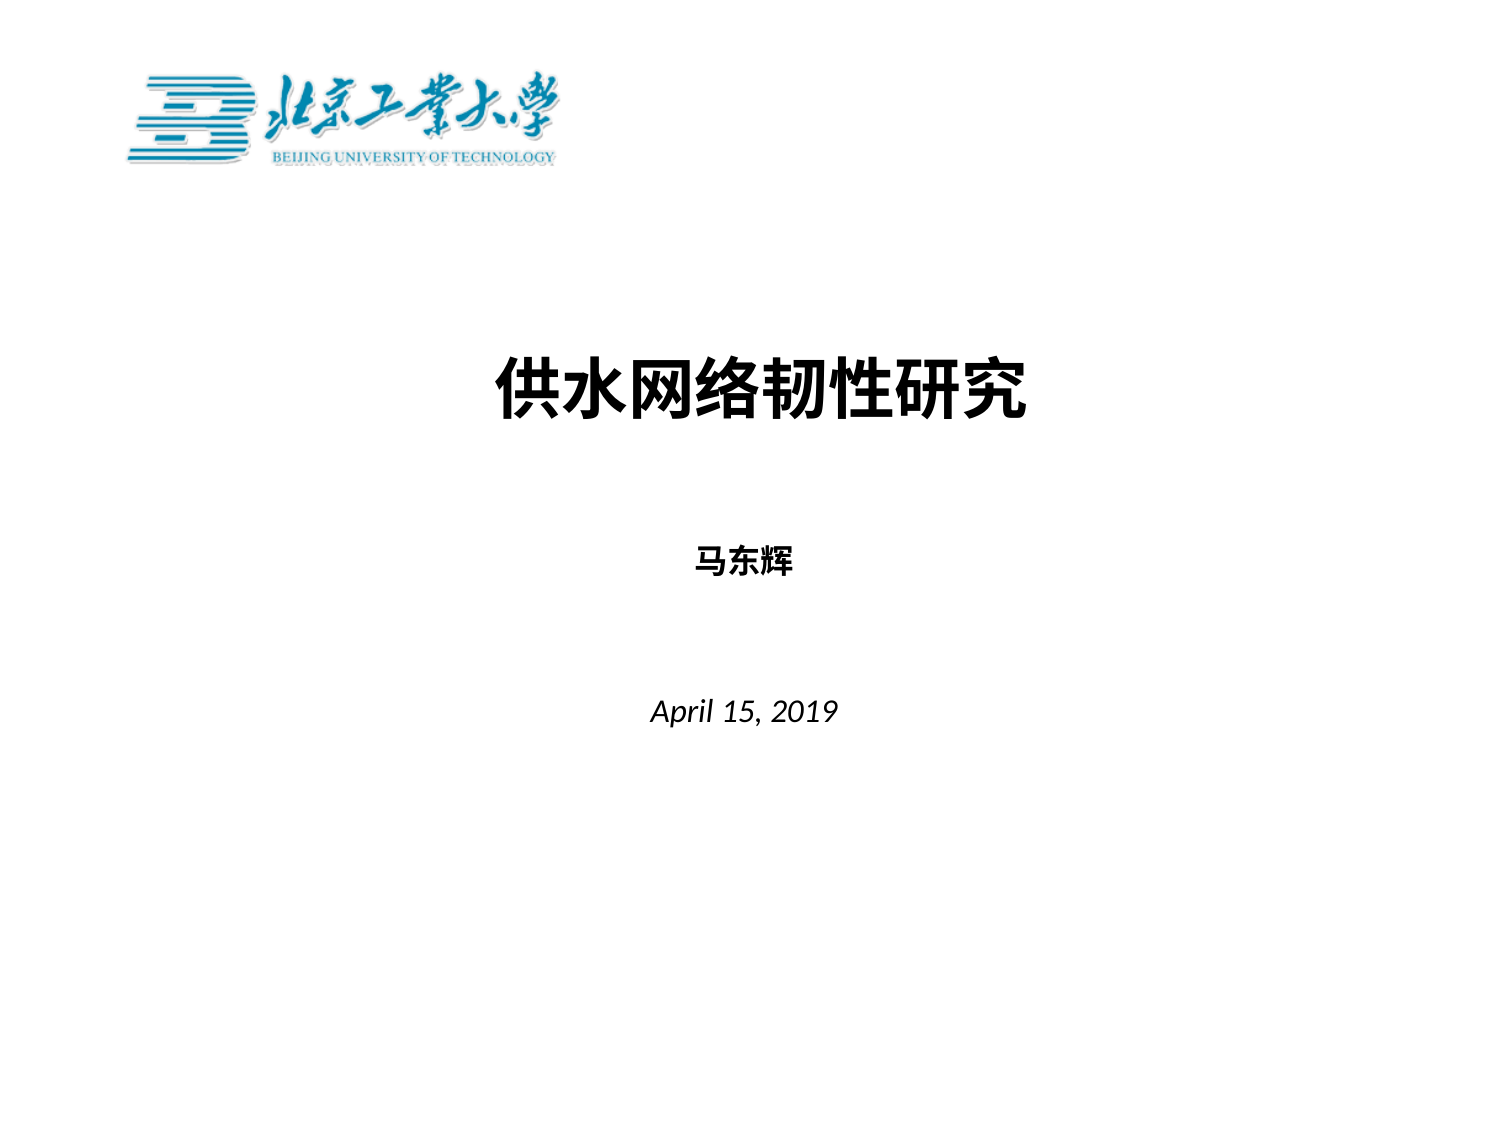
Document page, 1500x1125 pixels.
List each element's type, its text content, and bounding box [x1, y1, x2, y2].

title 供水网络韧性研究 [107, 185, 1416, 436]
picture [112, 60, 605, 185]
subtitle 马东辉 April 15, 2019 [105, 456, 1383, 988]
